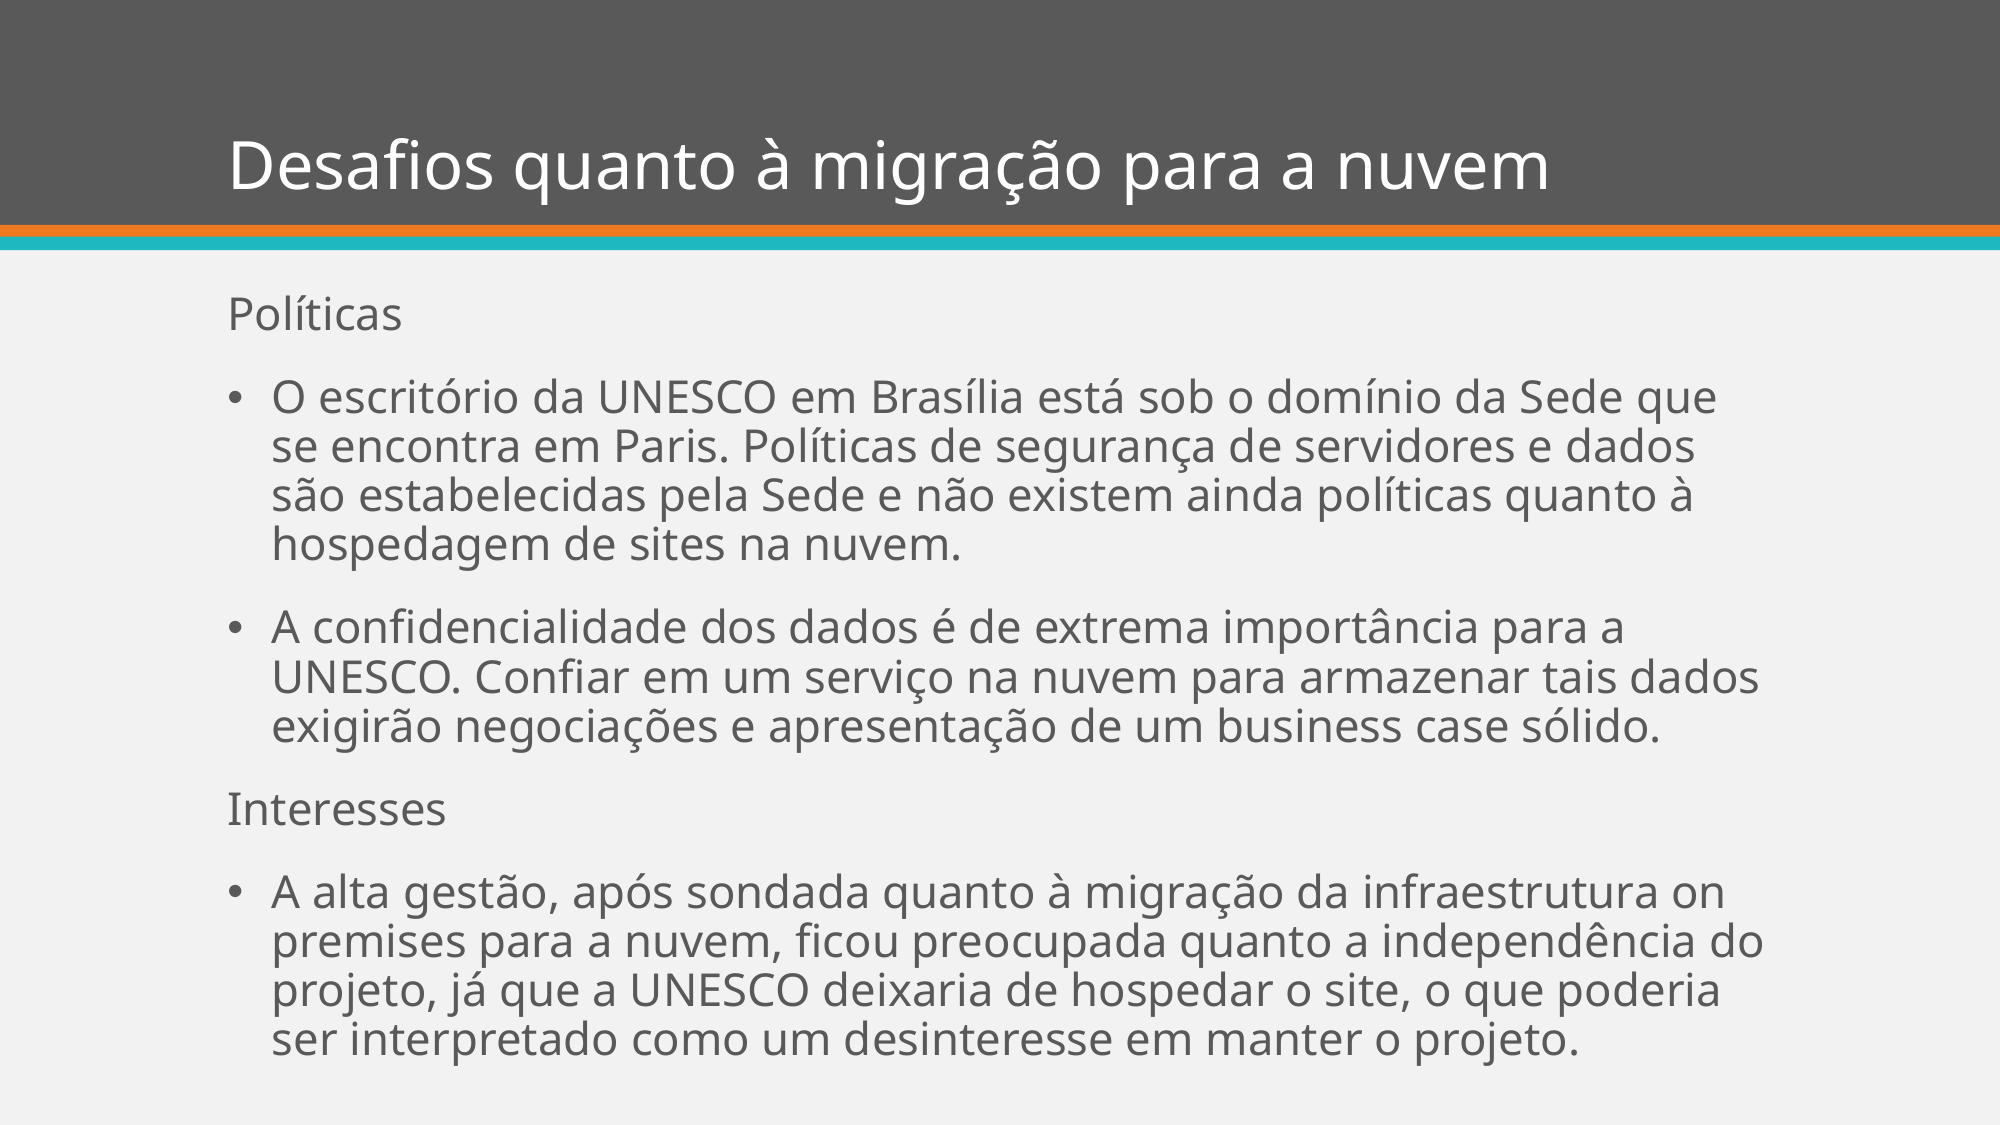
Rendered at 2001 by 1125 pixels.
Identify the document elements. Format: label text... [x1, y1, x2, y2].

title Desafios quanto à migração para a nuvem [212, 41, 1788, 212]
list Políticas O escritório da UNESCO em Brasília está sob o domínio da Sede que se encontra em Paris. Políticas de segurança de servidores e dados são estabelecidas pela Sede e não existem ainda políticas quanto à hospedagem de sites na nuvem. A confidencialidade dos dados é de extrema importância para a UNESCO. Confiar em um serviço na nuvem para armazenar tais dados exigirão negociações e apresentação de um business case sólido. Interesses A alta gestão, após sondada quanto à migração da infraestrutura on premises para a nuvem, ficou preocupada quanto a independência do projeto, já que a UNESCO deixaria de hospedar o site, o que poderia ser interpretado como um desinteresse em manter o projeto. [212, 283, 1788, 1094]
